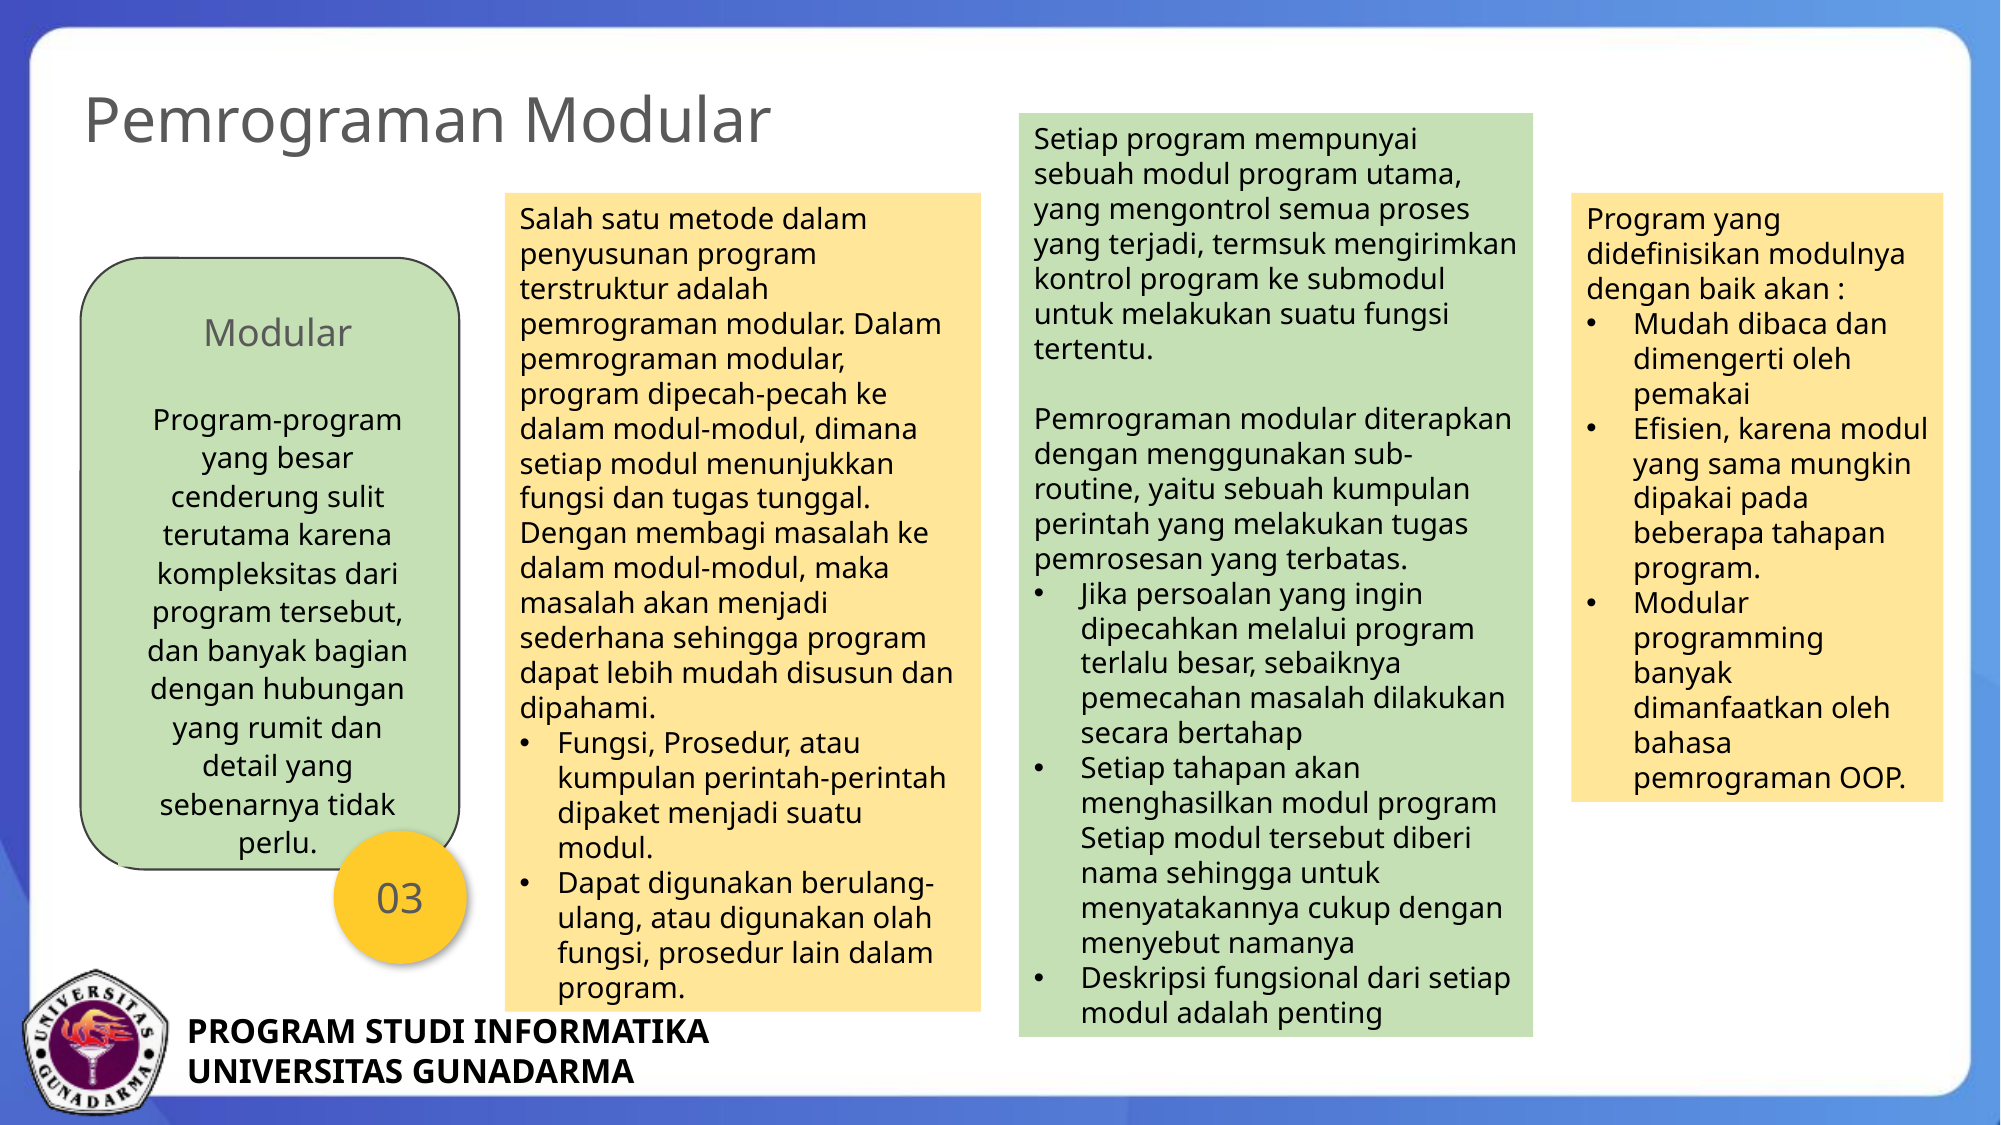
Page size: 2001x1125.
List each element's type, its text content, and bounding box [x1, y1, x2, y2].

text_box Setiap program mempunyai sebuah modul program utama, yang mengontrol semua proses yang terjadi, termsuk mengirimkan kontrol program ke submodul untuk melakukan suatu fungsi tertentu. Pemrograman modular diterapkan dengan menggunakan sub-routine, yaitu sebuah kumpulan perintah yang melakukan tugas pemrosesan yang terbatas. Jika persoalan yang ingin dipecahkan melalui program terlalu besar, sebaiknya pemecahan masalah dilakukan secara bertahap Setiap tahapan akan menghasilkan modul program Setiap modul tersebut diberi nama sehingga untuk menyatakannya cukup dengan menyebut namanya Deskripsi fungsional dari setiap modul adalah penting [1018, 113, 1534, 1037]
text_box Pemrograman Modular [27, 73, 829, 163]
text_box Salah satu metode dalam penyusunan program terstruktur adalah pemrograman modular. Dalam pemrograman modular, program dipecah-pecah ke dalam modul-modul, dimana setiap modul menunjukkan fungsi dan tugas tunggal. Dengan membagi masalah ke dalam modul-modul, maka masalah akan menjadi sederhana sehingga program dapat lebih mudah disusun dan dipahami. Fungsi, Prosedur, atau kumpulan perintah-perintah dipaket menjadi suatu modul. Dapat digunakan berulang-ulang, atau digunakan olah fungsi, prosedur lain dalam program. [504, 192, 981, 1012]
picture [0, 0, 2001, 1125]
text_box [80, 257, 460, 870]
text_box 03 [332, 865, 468, 965]
text_box Program yang didefinisikan modulnya dengan baik akan : Mudah dibaca dan dimengerti oleh pemakai Efisien, karena modul yang sama mungkin dipakai pada beberapa tahapan program. Modular programming banyak dimanfaatkan oleh bahasa pemrograman OOP. [1571, 192, 1944, 802]
